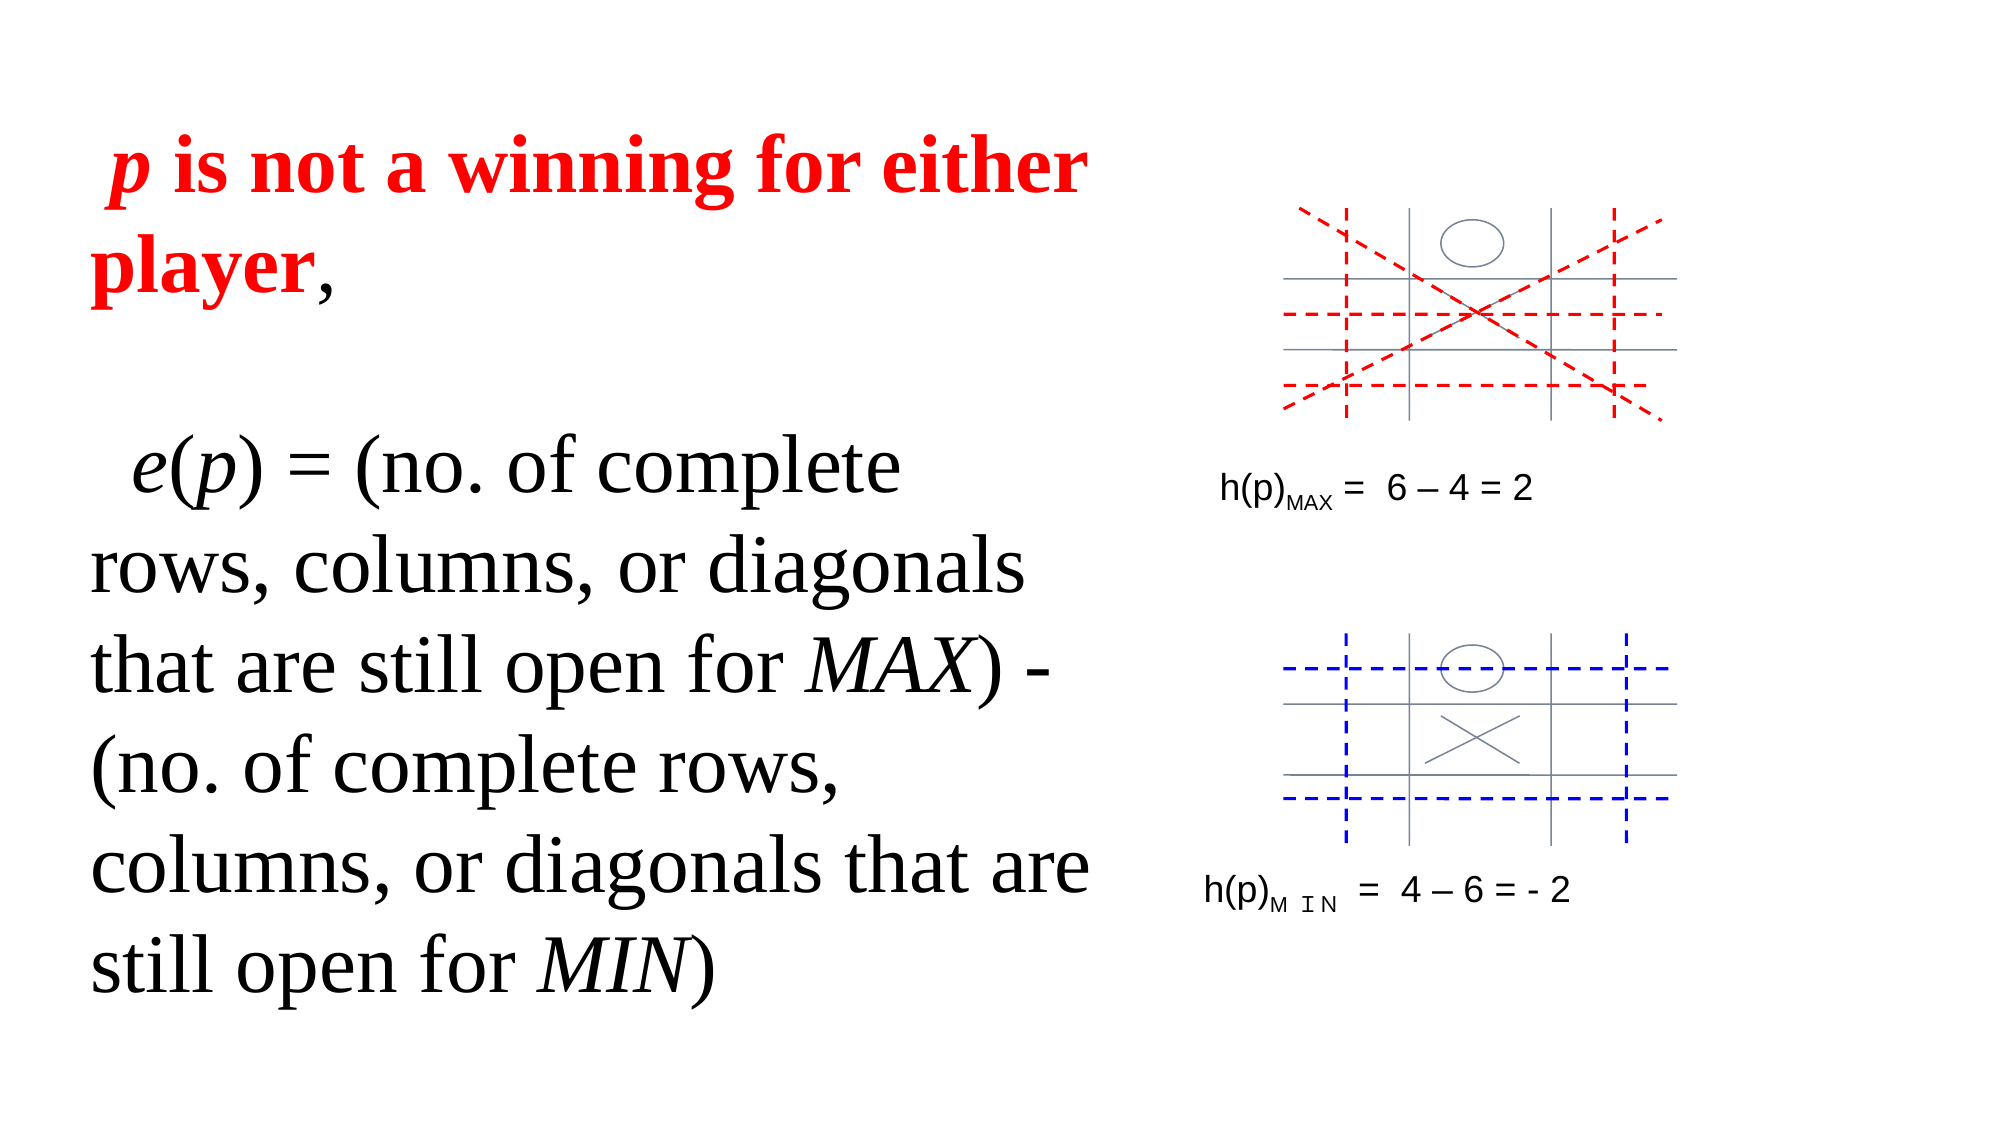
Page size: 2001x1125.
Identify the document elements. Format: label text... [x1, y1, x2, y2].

text_box p is not a winning for either player, e(p) = (no. of complete rows, columns, or diagonals that are still open for MAX) - (no. of complete rows, columns, or diagonals that are still open for MIN) [0, 101, 1115, 1017]
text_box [1188, 633, 1835, 919]
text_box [1204, 207, 1804, 517]
